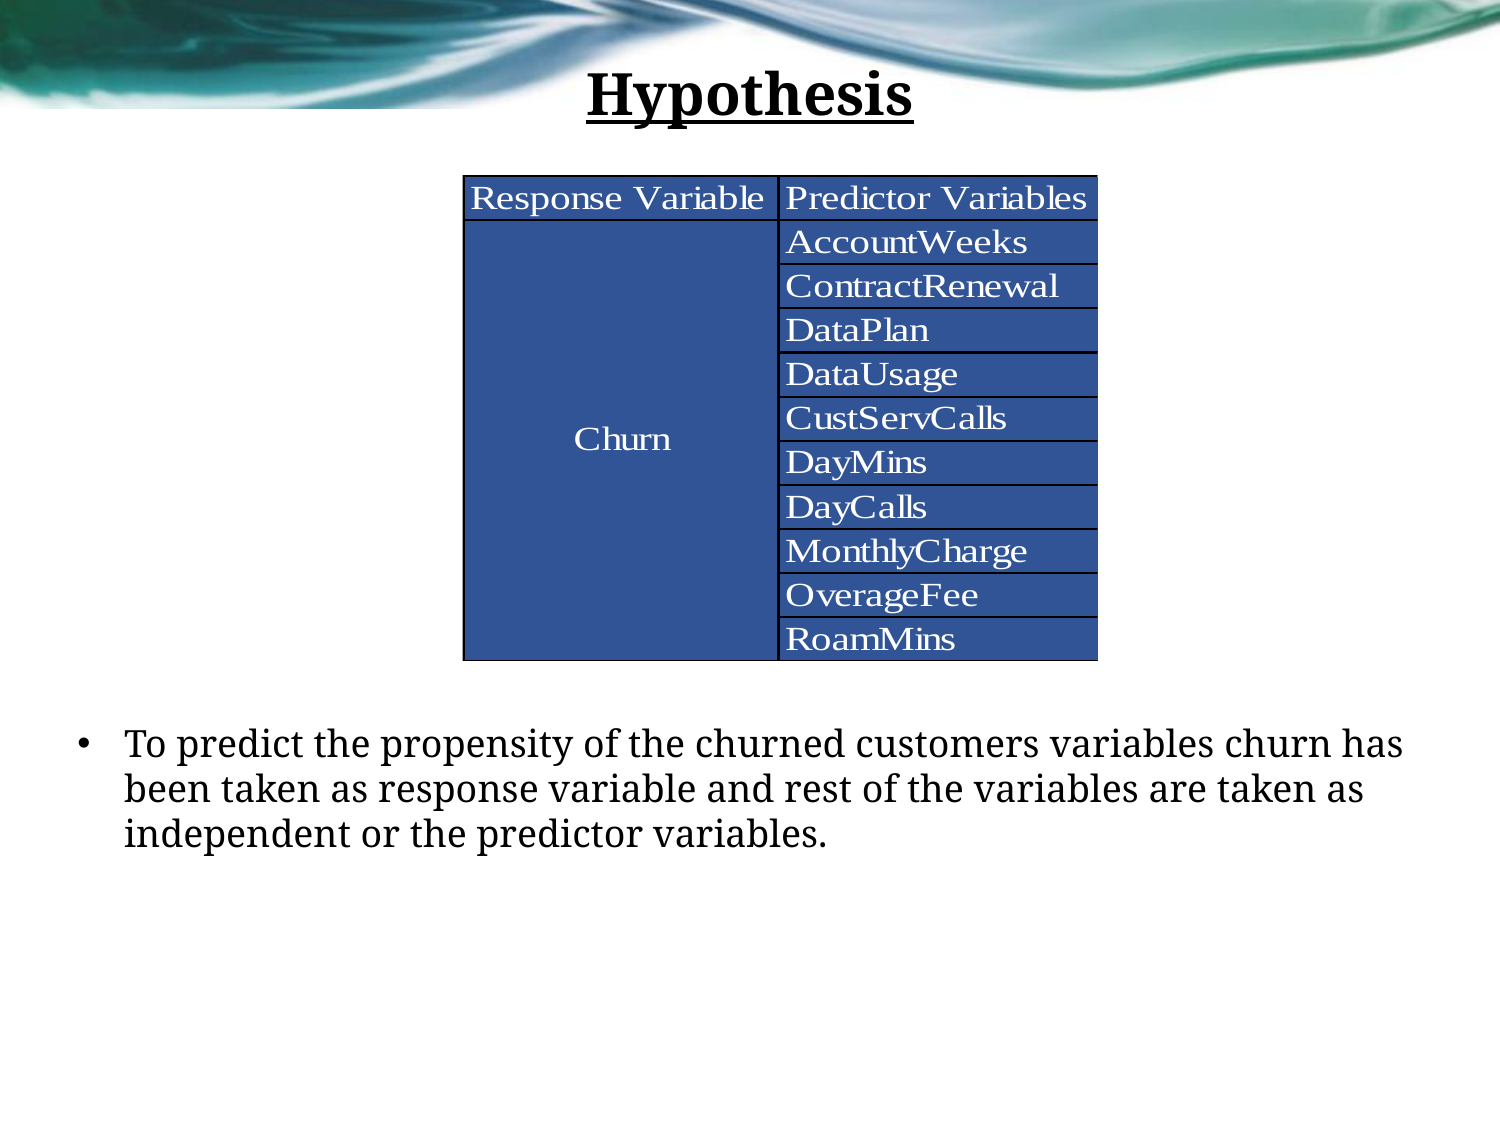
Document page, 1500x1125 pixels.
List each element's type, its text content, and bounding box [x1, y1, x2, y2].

text_box Hypothesis [37, 49, 1463, 205]
picture [0, 0, 1500, 109]
text_box To predict the propensity of the churned customers variables churn has been taken as response variable and rest of the variables are taken as independent or the predictor variables. [62, 712, 1463, 863]
picture [462, 174, 1101, 663]
